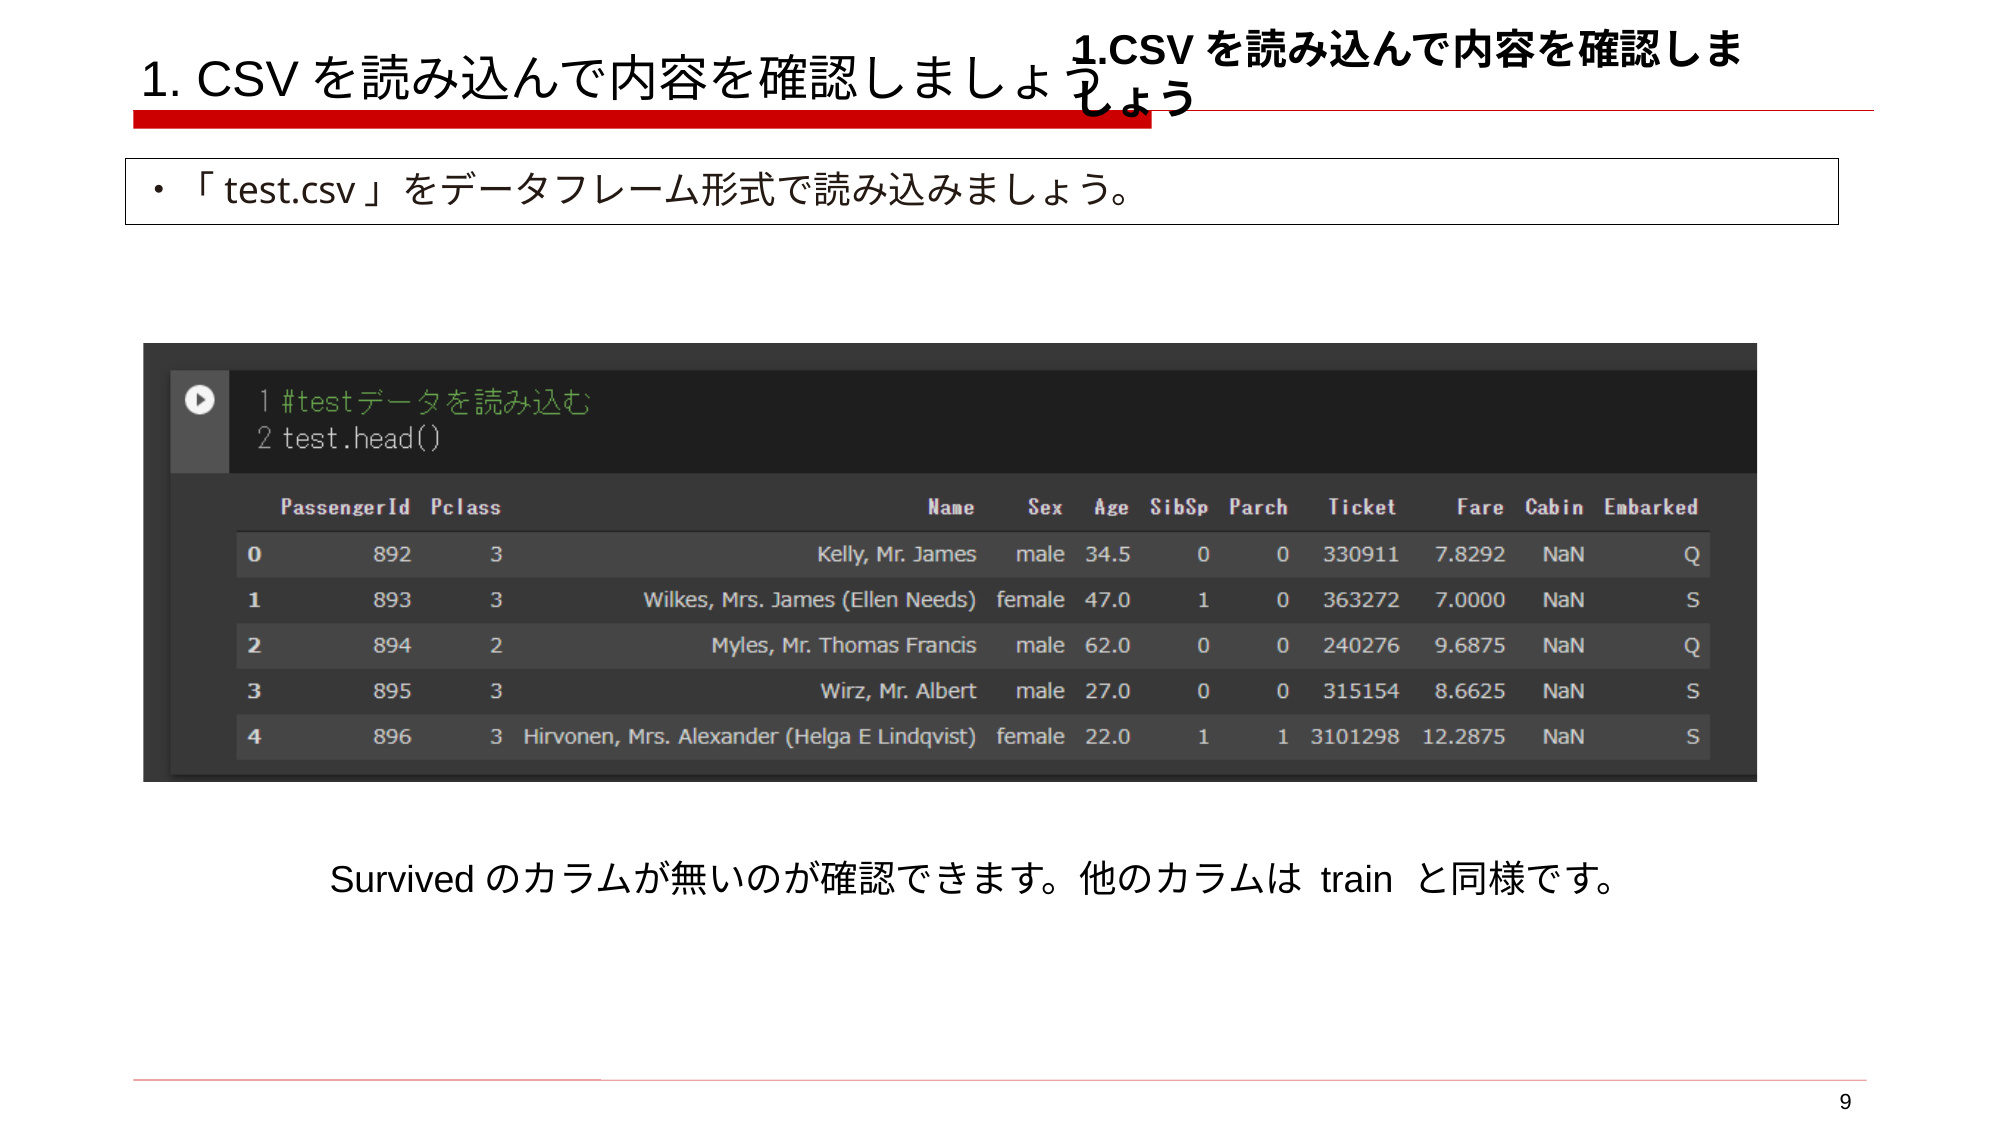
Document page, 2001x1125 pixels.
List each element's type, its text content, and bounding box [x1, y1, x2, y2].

title 1. CSVを読み込んで内容を確認しましょう [125, 14, 1179, 114]
text_box 1.CSVを読み込んで内容を確認しましょう [1058, 15, 1821, 131]
text_box Survivedのカラムが無いのが確認できます。他のカラムは train と同様です。 [314, 847, 1650, 908]
text_box [125, 219, 1839, 225]
text_box ・「test.csv」をデータフレーム形式で読み込みましょう。 [125, 158, 1839, 219]
picture [143, 343, 1757, 782]
slide_number 9 [1433, 1090, 1867, 1111]
